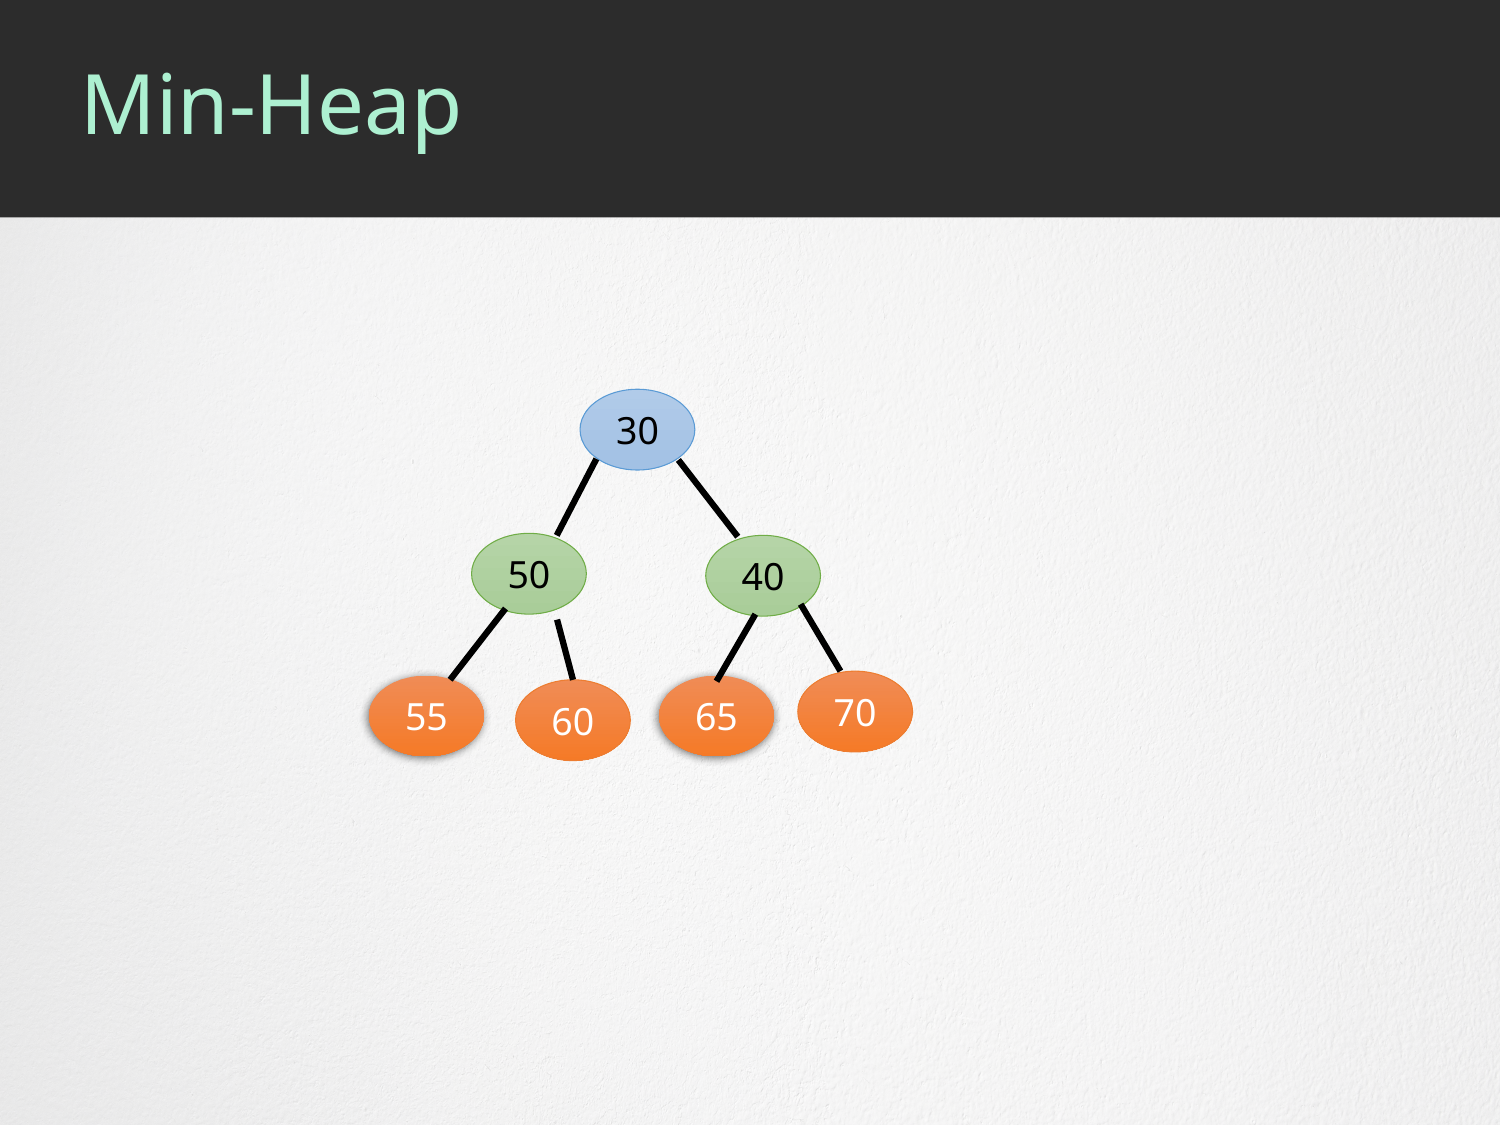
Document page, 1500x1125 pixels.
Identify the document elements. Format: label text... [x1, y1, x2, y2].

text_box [450, 608, 506, 680]
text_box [716, 614, 756, 682]
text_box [800, 604, 841, 672]
text_box 65 [659, 675, 774, 757]
text_box 30 [579, 388, 696, 471]
title Min-Heap [65, 0, 1500, 216]
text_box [678, 459, 738, 537]
text_box 55 [369, 675, 484, 757]
text_box 40 [705, 534, 822, 617]
text_box 50 [471, 532, 587, 615]
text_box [556, 458, 597, 536]
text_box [556, 619, 573, 680]
text_box 60 [515, 679, 631, 762]
text_box 70 [797, 670, 914, 753]
